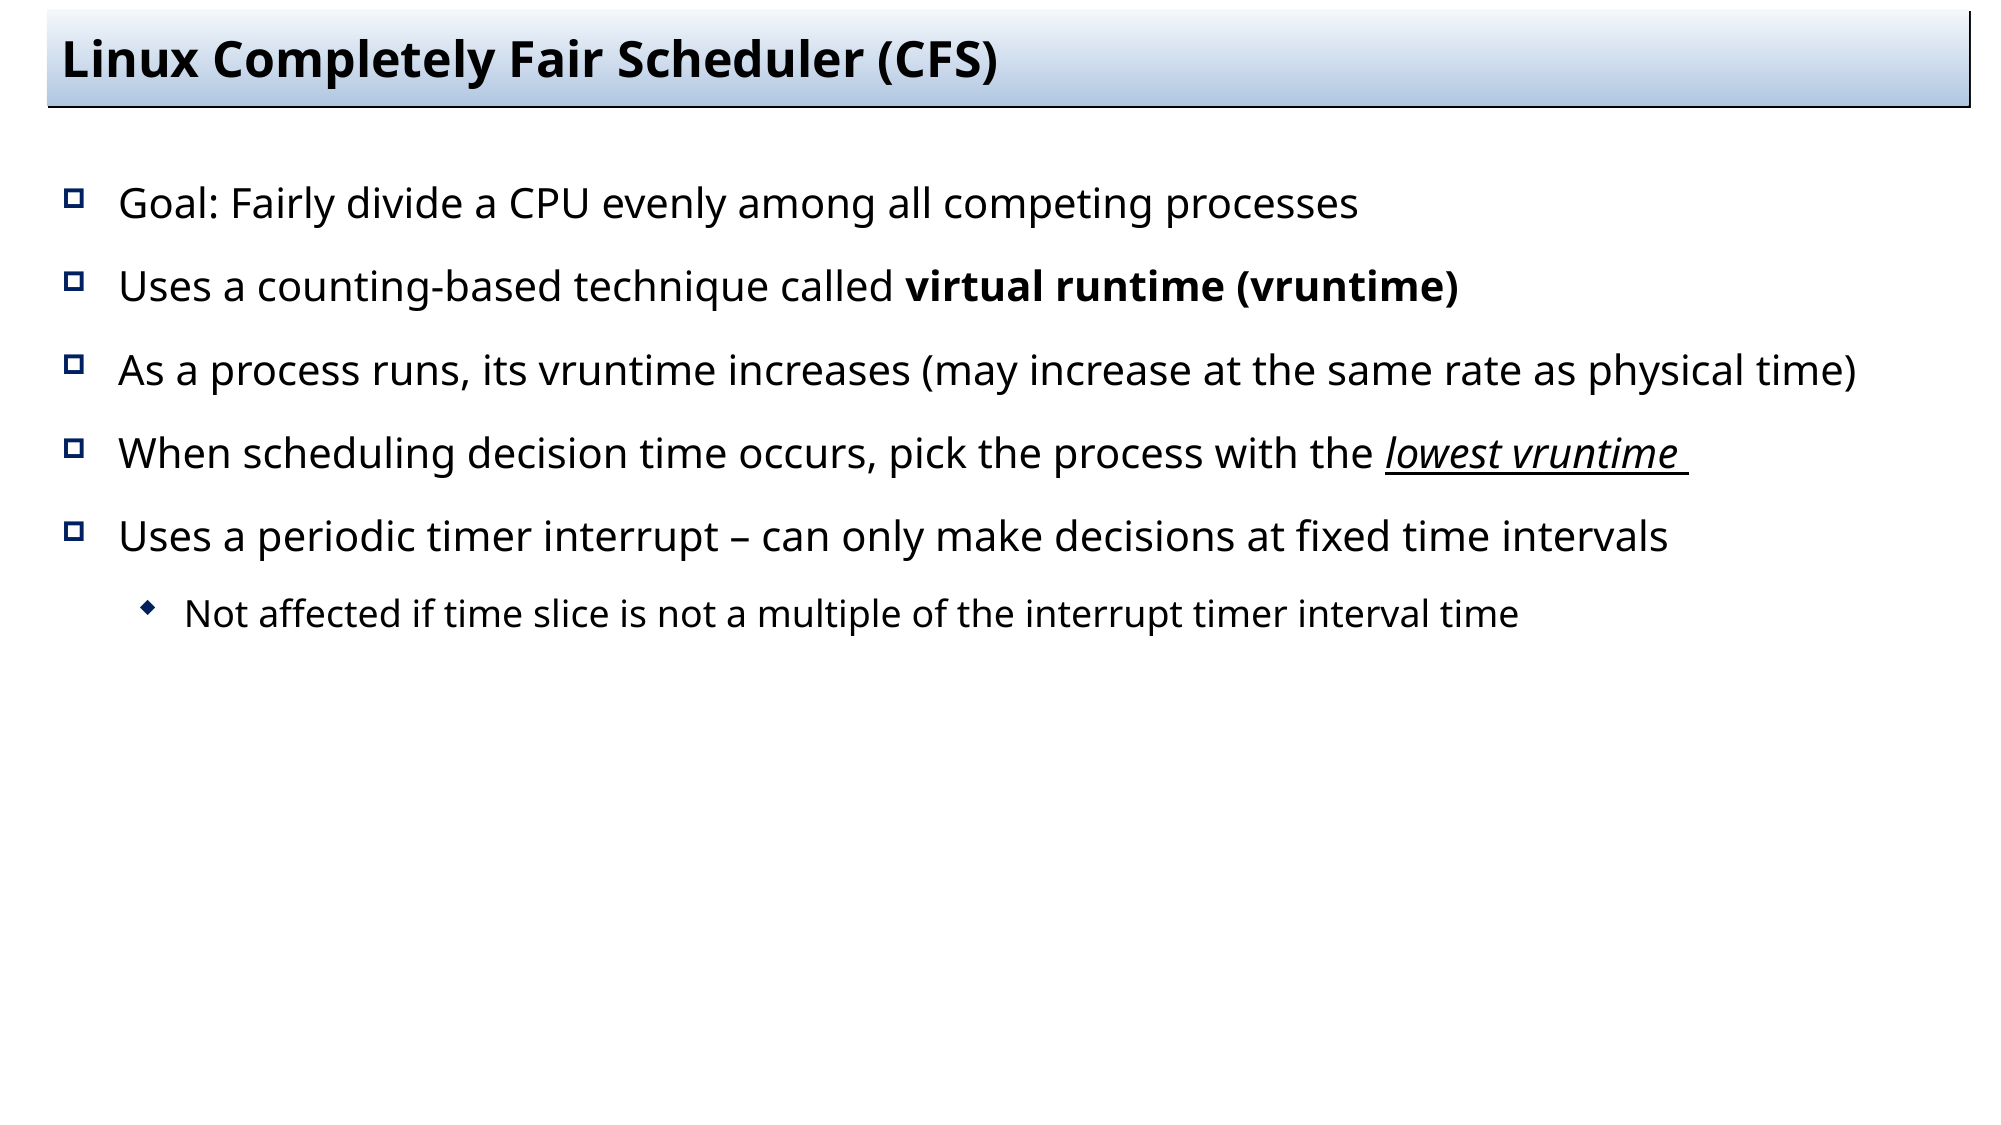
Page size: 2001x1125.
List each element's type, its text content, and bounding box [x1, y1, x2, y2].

title Linux Completely Fair Scheduler (CFS) [46, 8, 1969, 106]
list Goal: Fairly divide a CPU evenly among all competing processes Uses a counting-based technique called virtual runtime (vruntime) As a process runs, its vruntime increases (may increase at the same rate as physical time) When scheduling decision time occurs, pick the process with the lowest vruntime Uses a periodic timer interrupt – can only make decisions at fixed time intervals Not affected if time slice is not a multiple of the interrupt timer interval time [46, 144, 1969, 1048]
